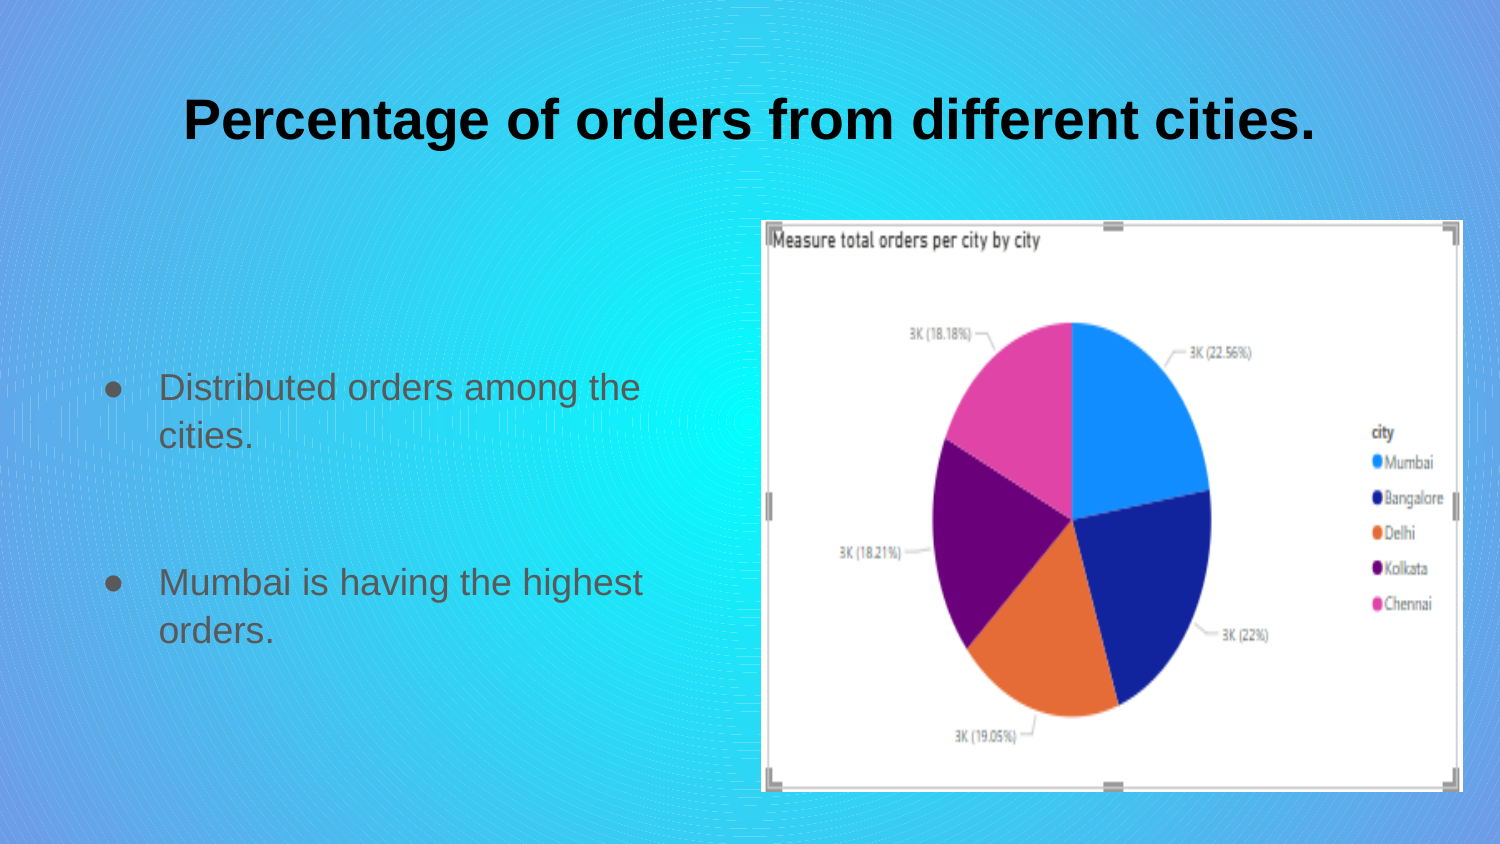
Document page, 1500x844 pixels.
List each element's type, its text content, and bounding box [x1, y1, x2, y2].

title Percentage of orders from different cities. [51, 72, 1449, 167]
picture [761, 219, 1464, 792]
list Distributed orders among the cities. Mumbai is having the highest orders. [68, 220, 698, 792]
